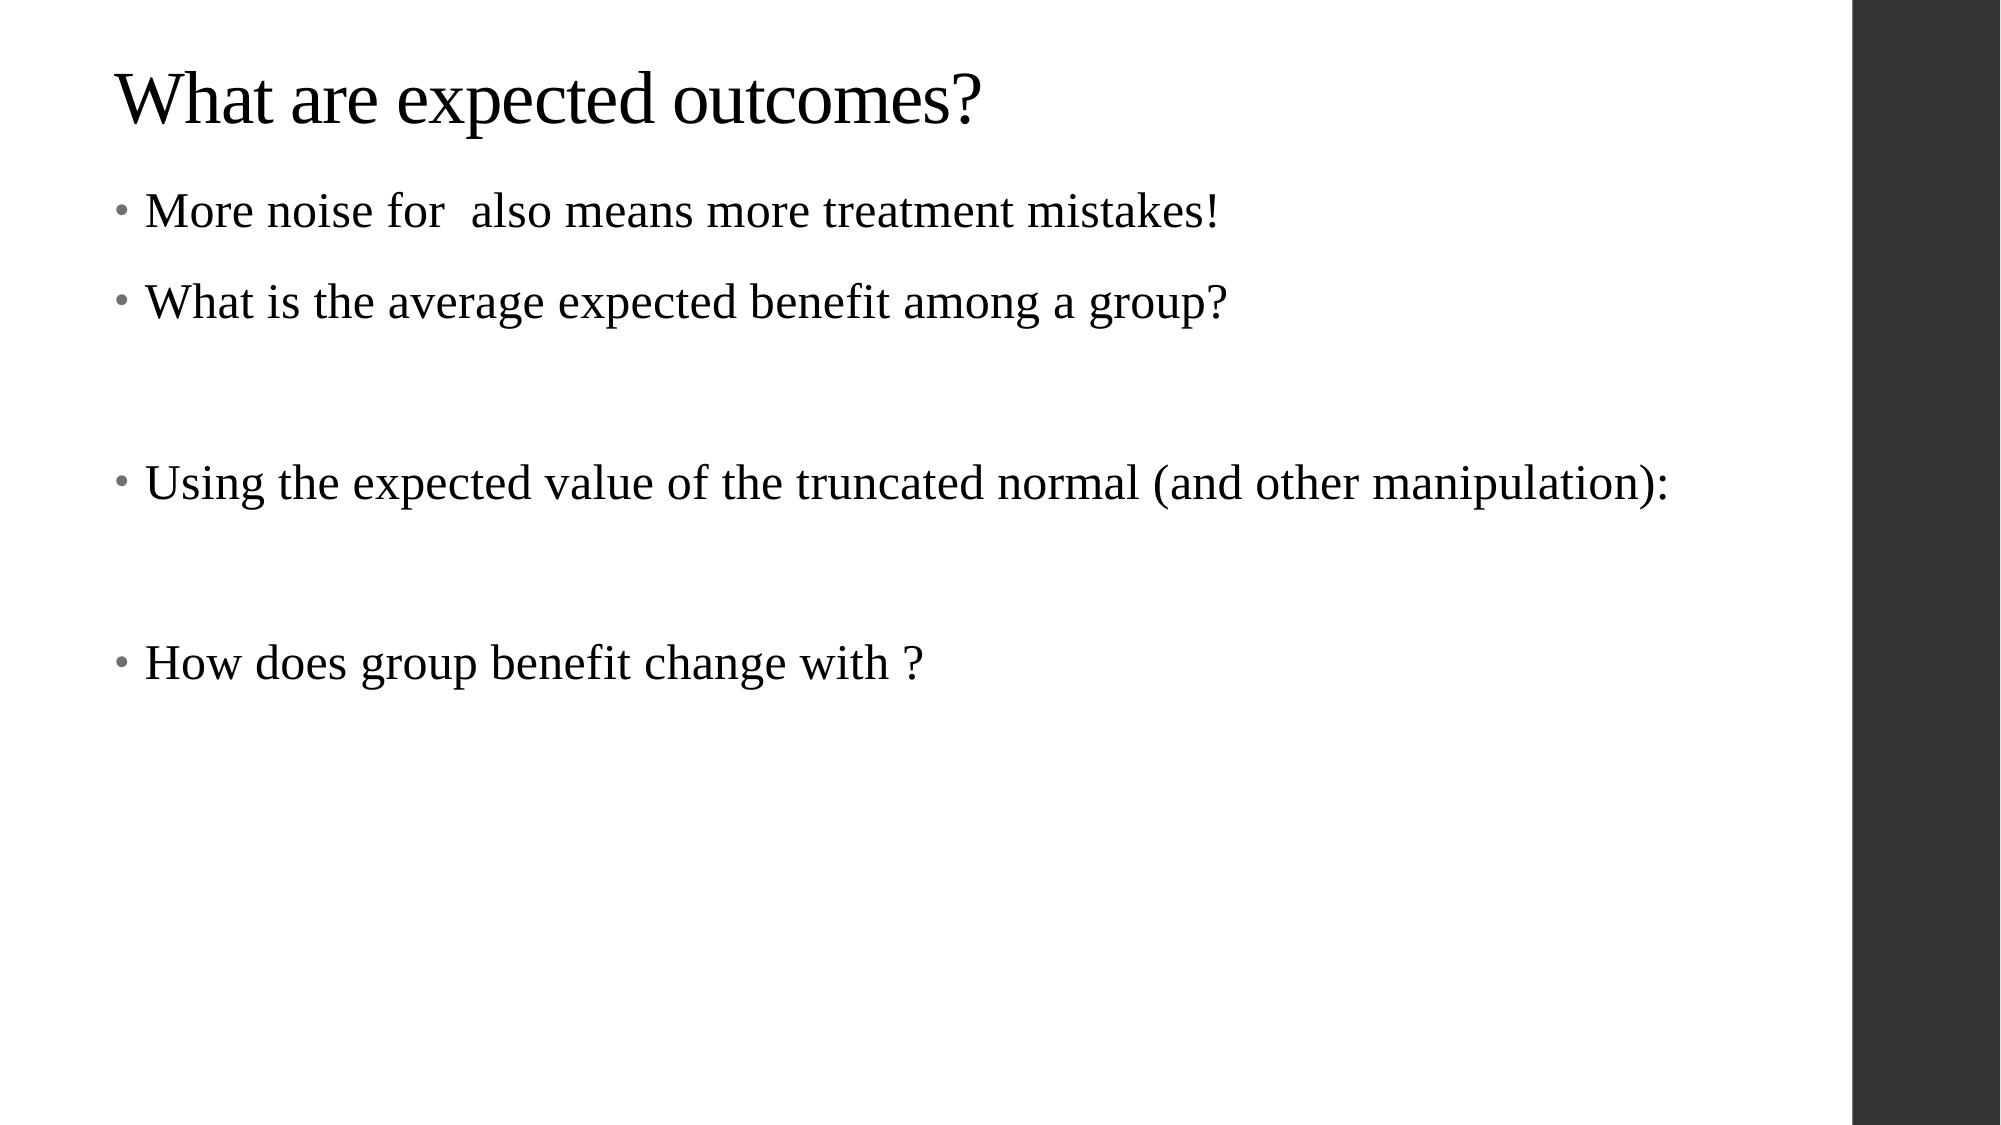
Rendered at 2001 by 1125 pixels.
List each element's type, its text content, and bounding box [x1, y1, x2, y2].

title What are expected outcomes? [99, 44, 1813, 148]
